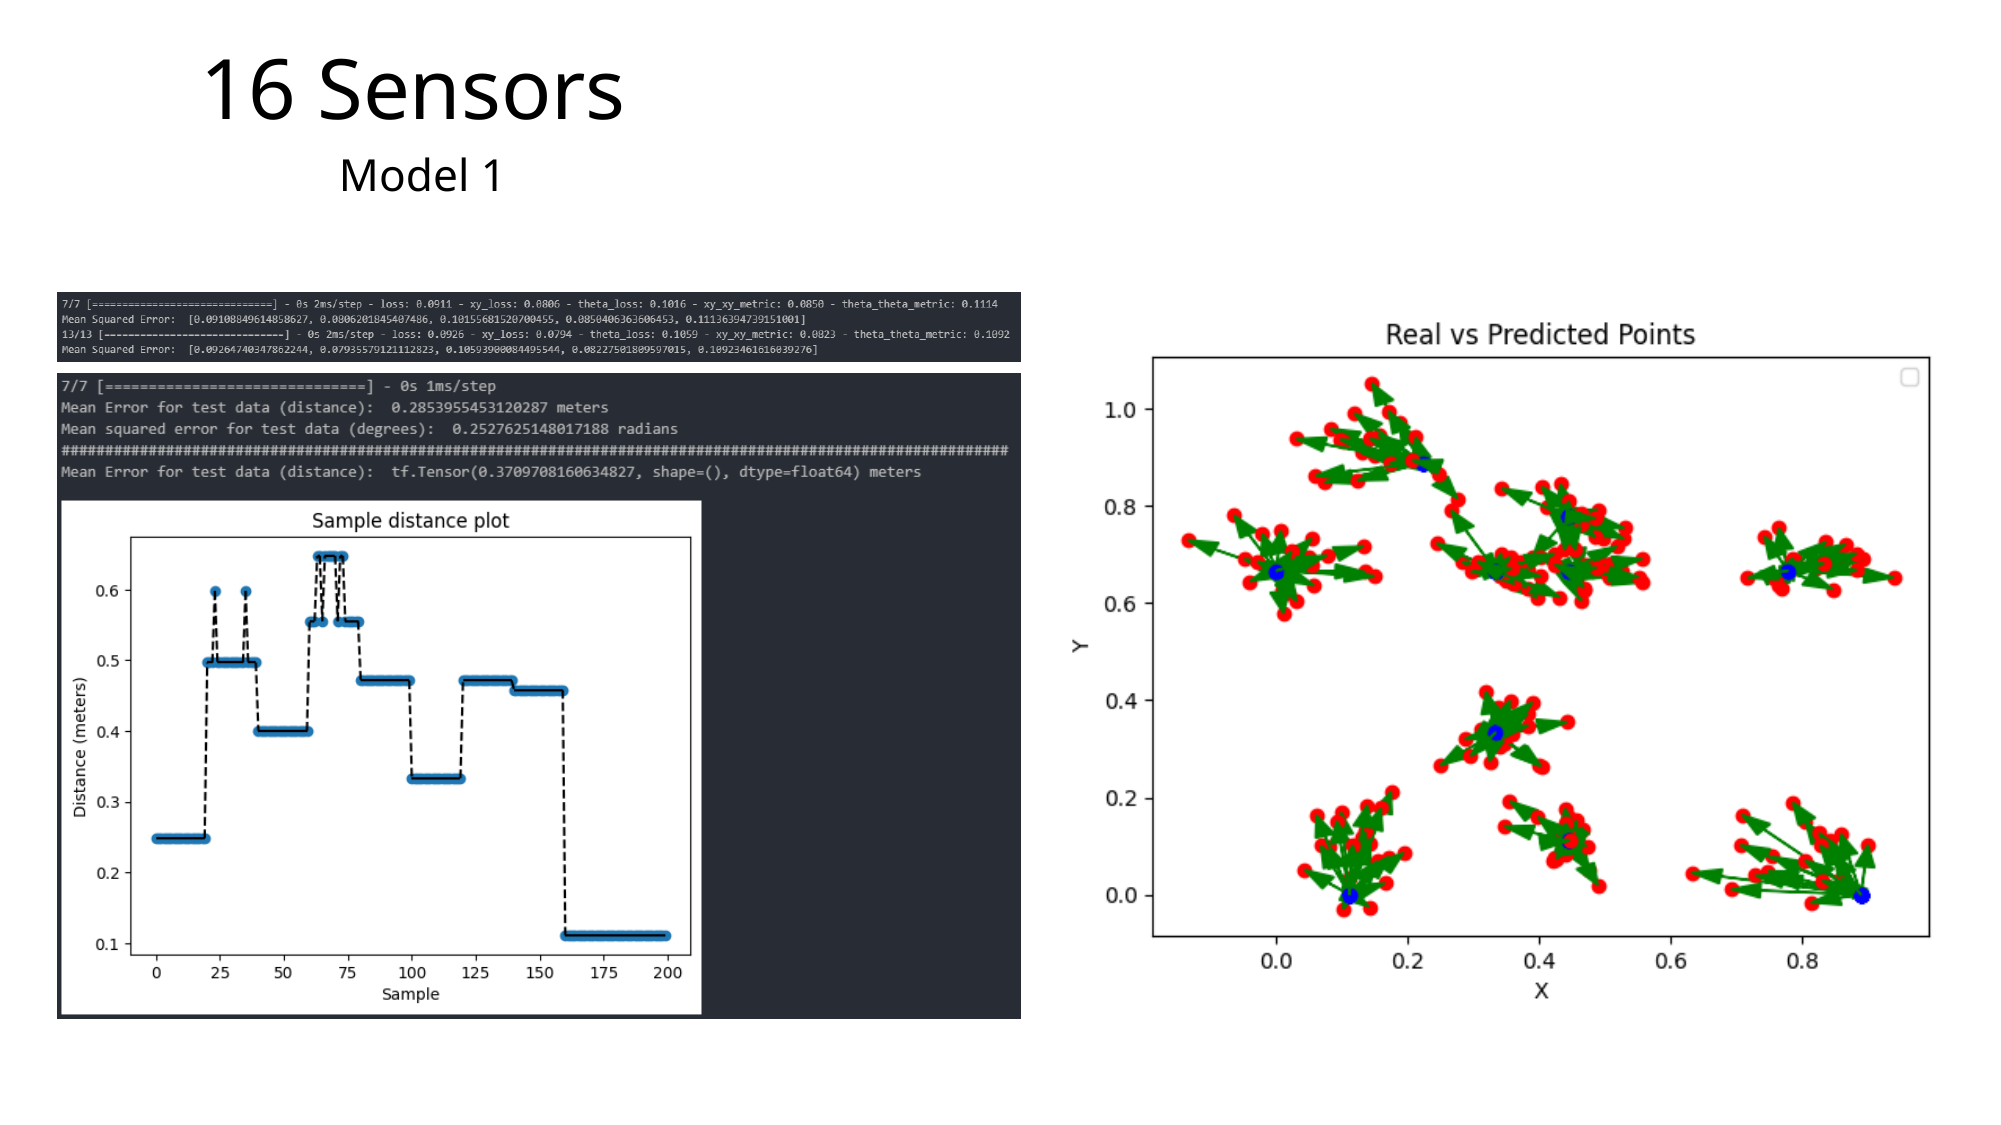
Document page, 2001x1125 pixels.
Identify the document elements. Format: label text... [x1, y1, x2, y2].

picture [57, 373, 1021, 1019]
title 16 Sensors [92, 46, 735, 145]
text_box Model 1 [57, 145, 788, 209]
picture [57, 292, 1021, 362]
picture [1057, 307, 1943, 1019]
